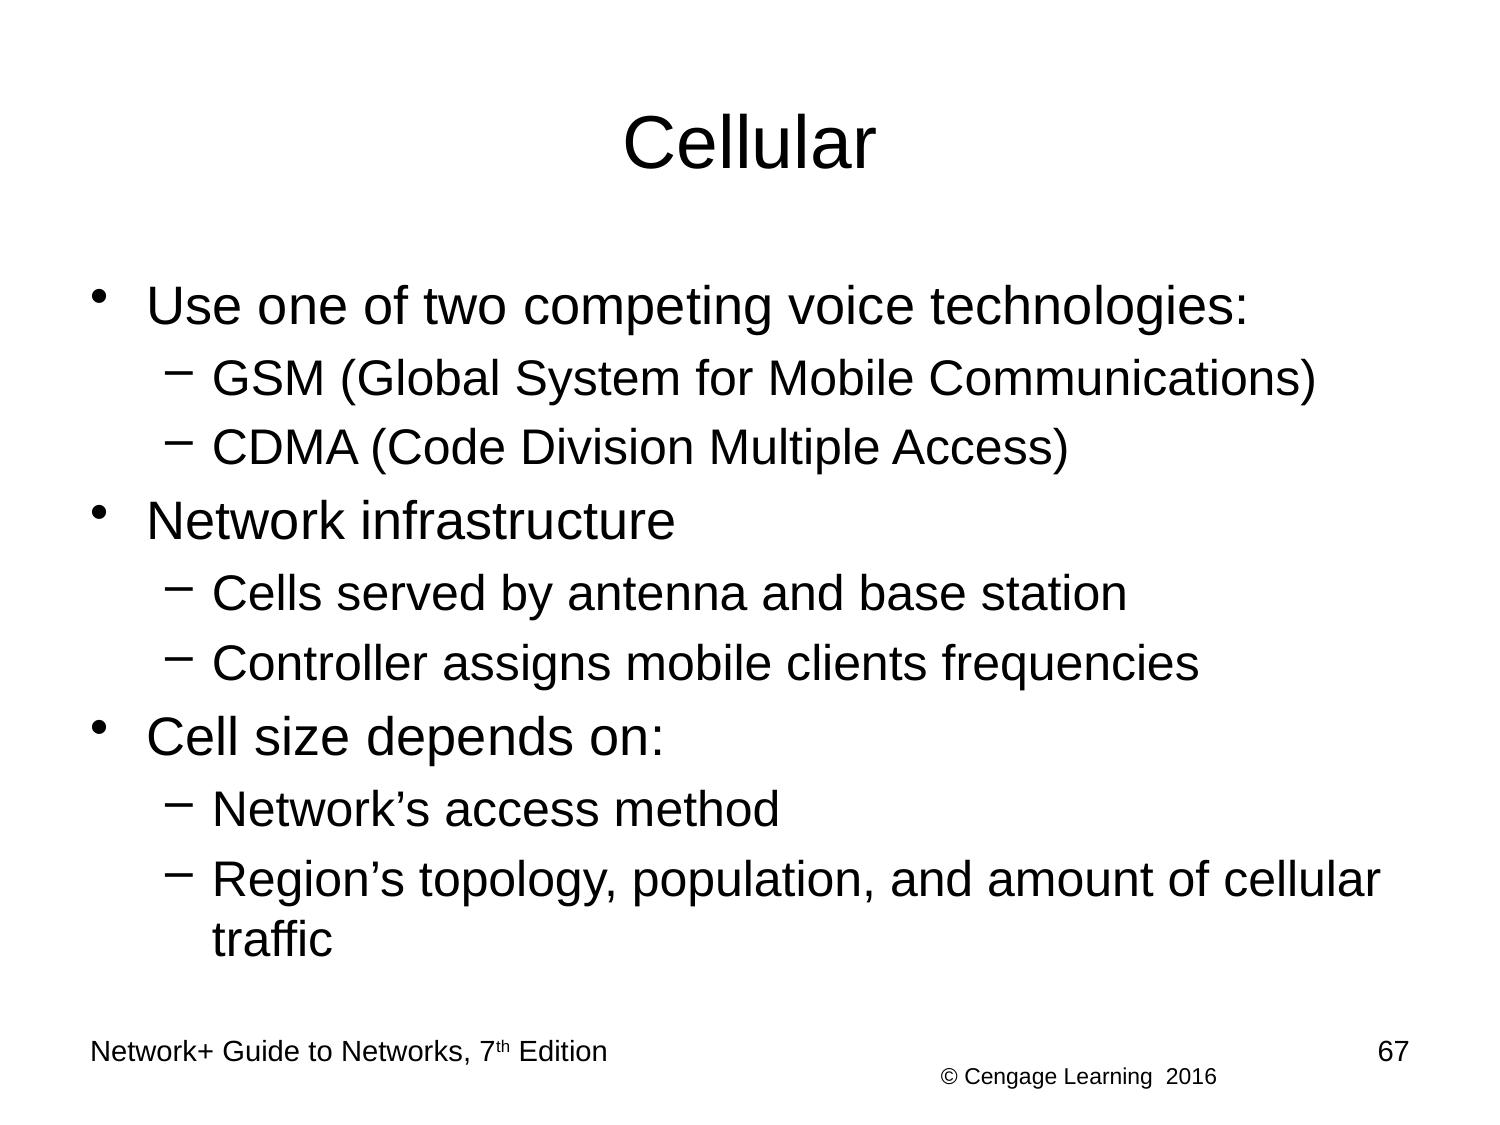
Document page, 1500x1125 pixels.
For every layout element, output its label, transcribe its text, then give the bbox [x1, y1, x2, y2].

title Cellular [75, 45, 1425, 233]
slide_number 67 [1312, 1024, 1426, 1103]
list Use one of two competing voice technologies: GSM (Global System for Mobile Communications) CDMA (Code Division Multiple Access) Network infrastructure Cells served by antenna and base station Controller assigns mobile clients frequencies Cell size depends on: Network’s access method Region’s topology, population, and amount of cellular traffic [75, 262, 1425, 1005]
footer Network+ Guide to Networks, 7th Edition [74, 1024, 713, 1103]
